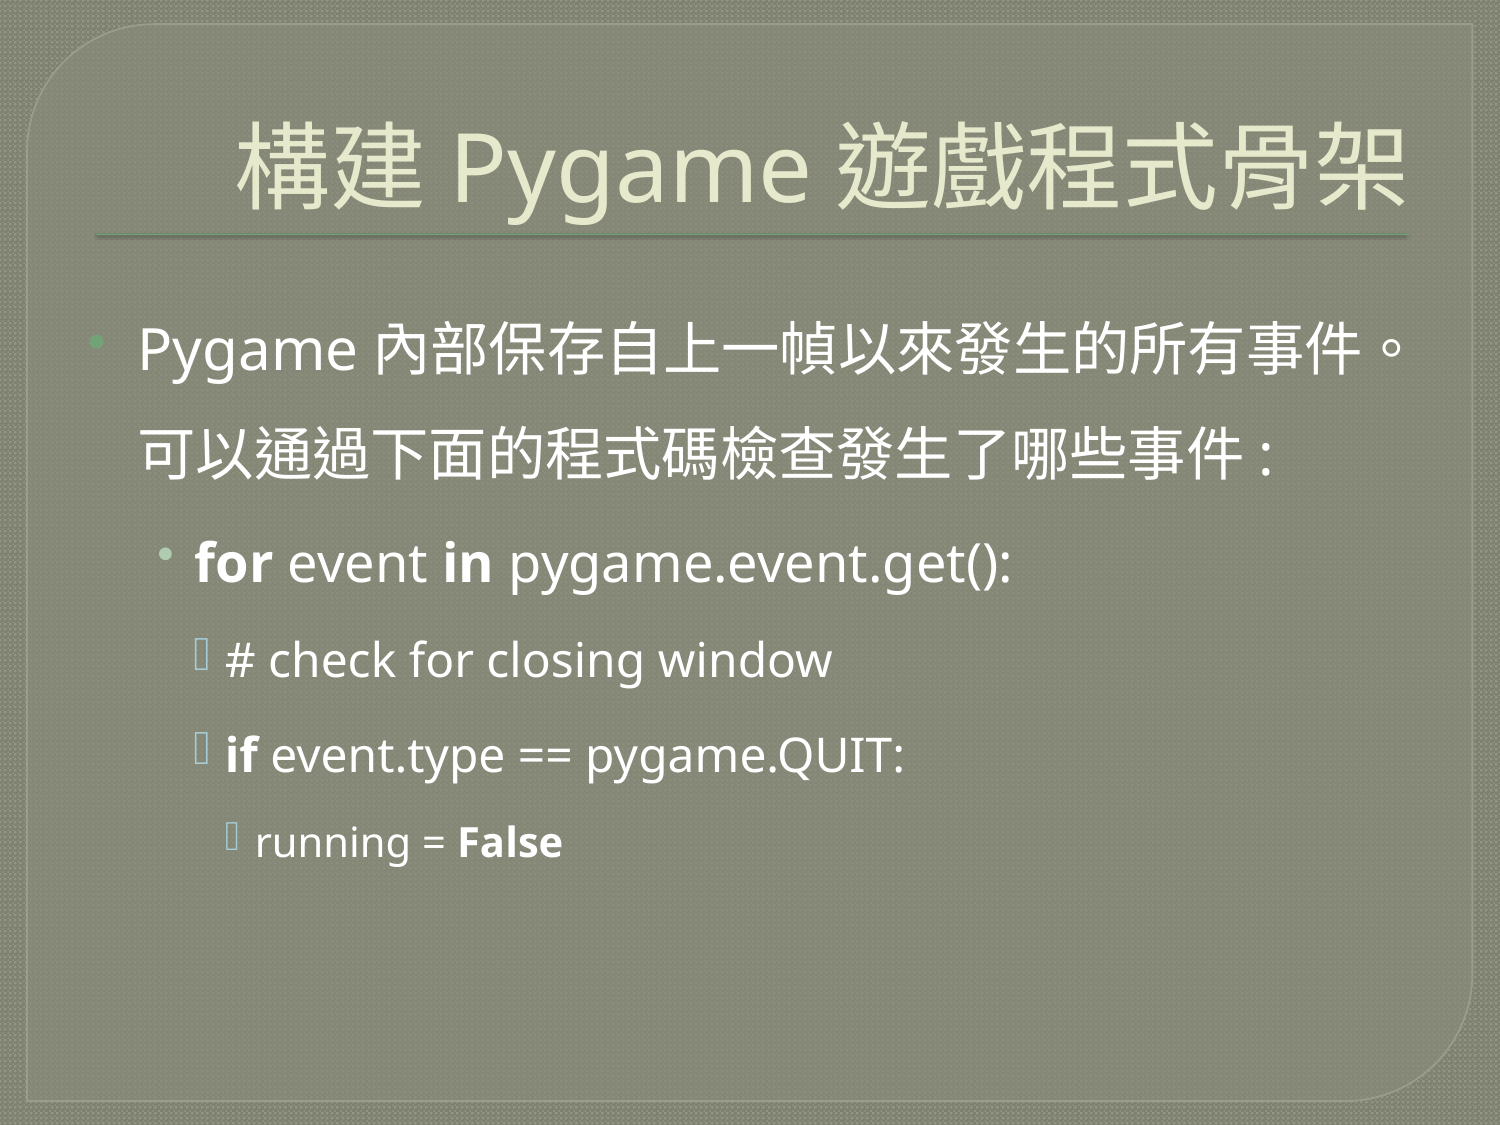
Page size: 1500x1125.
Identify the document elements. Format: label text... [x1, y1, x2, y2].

title 構建Pygame遊戲程式骨架 [75, 41, 1425, 230]
list Pygame內部保存自上一幀以來發生的所有事件。可以通過下面的程式碼檢查發生了哪些事件: for event in pygame.event.get(): # check for closing window if event.type == pygame.QUIT: running = False [75, 270, 1425, 1083]
